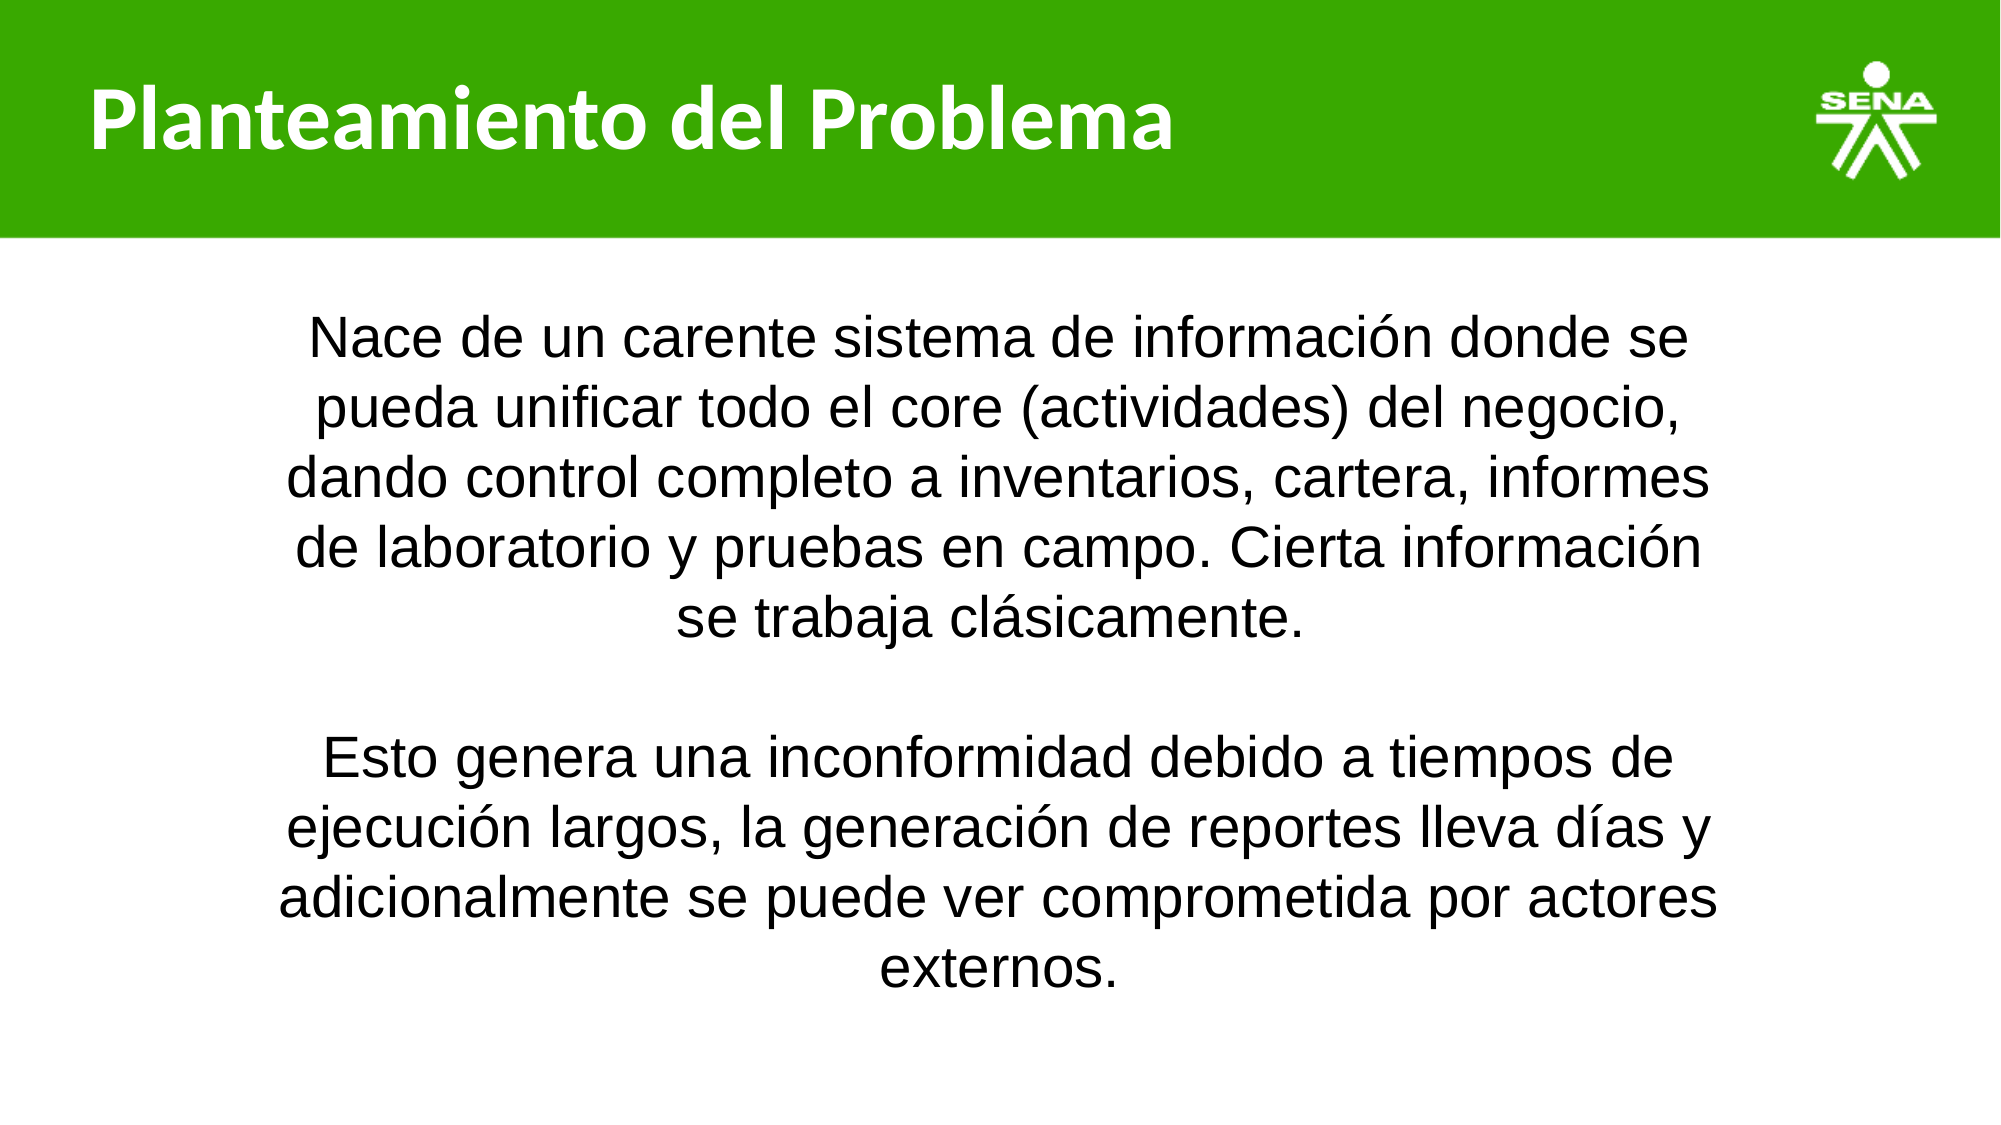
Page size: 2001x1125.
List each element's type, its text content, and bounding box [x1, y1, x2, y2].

picture [0, 0, 2001, 1125]
text_box Nace de un carente sistema de información donde se pueda unificar todo el core (actividades) del negocio, dando control completo a inventarios, cartera, informes de laboratorio y pruebas en campo. Cierta información se trabaja clásicamente. Esto genera una inconformidad debido a tiempos de ejecución largos, la generación de reportes lleva días y adicionalmente se puede ver comprometida por actores externos. [245, 291, 1755, 1077]
title Planteamiento del Problema [74, 18, 1800, 236]
